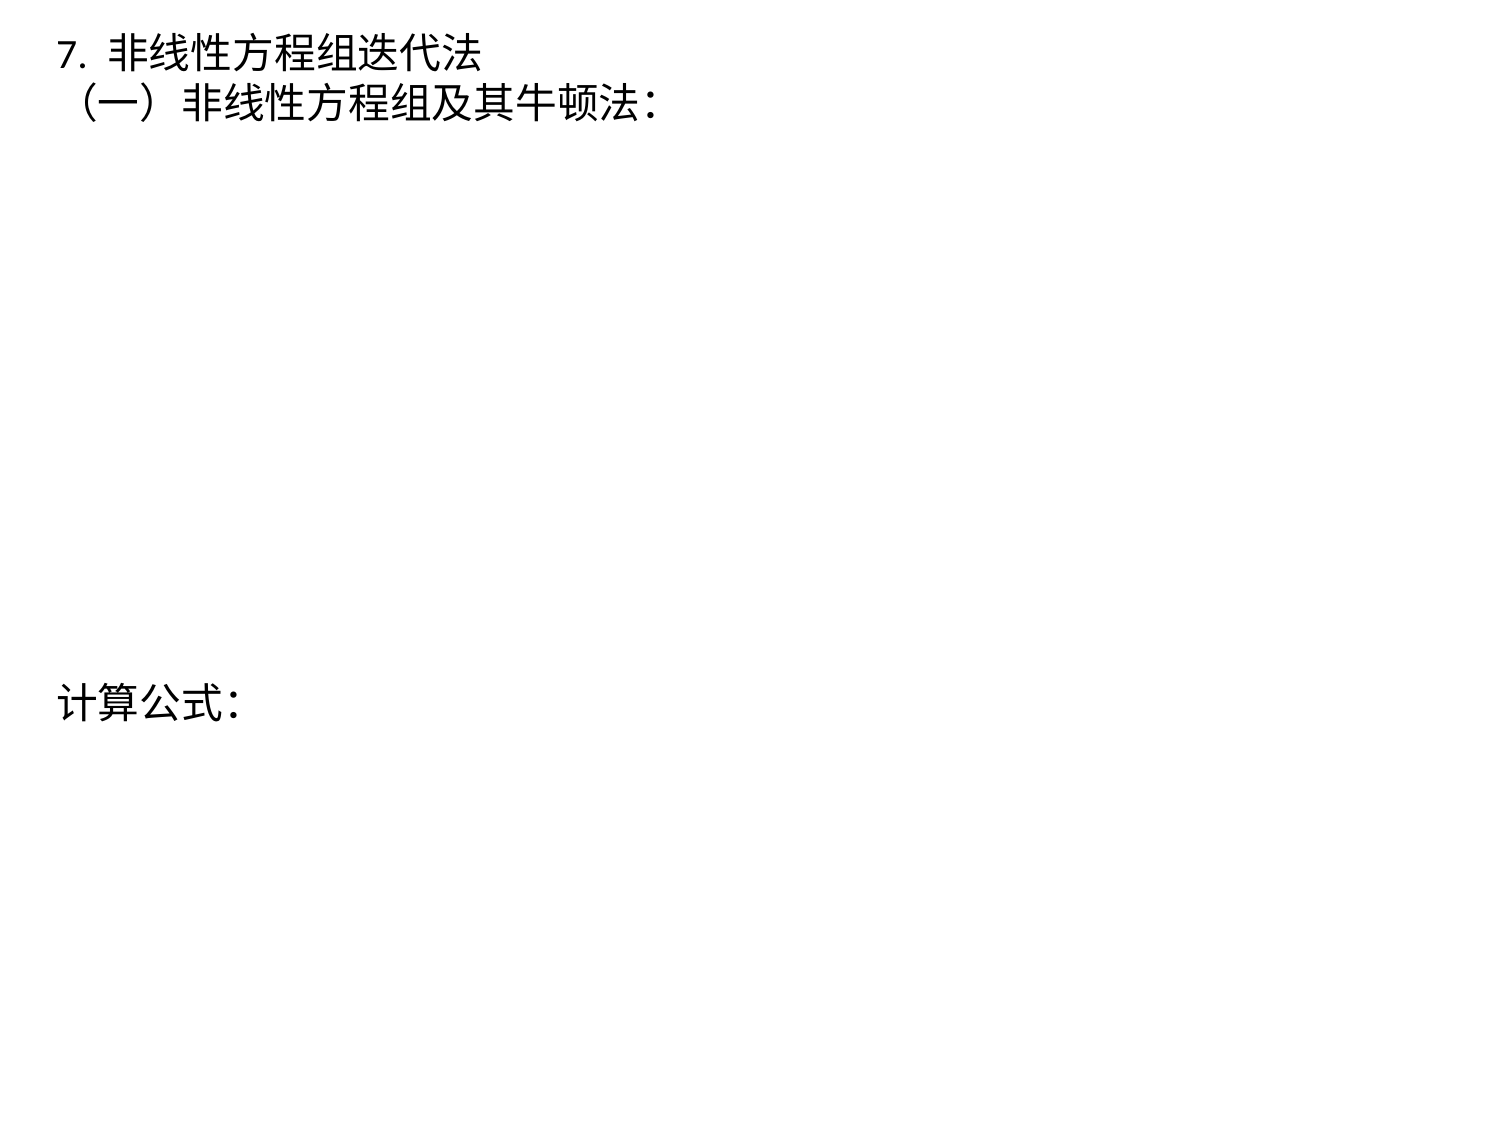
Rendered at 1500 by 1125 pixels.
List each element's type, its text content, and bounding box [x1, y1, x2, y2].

text_box 7. 非线性方程组迭代法 （一）非线性方程组及其牛顿法： 计算公式： [41, 19, 1378, 835]
